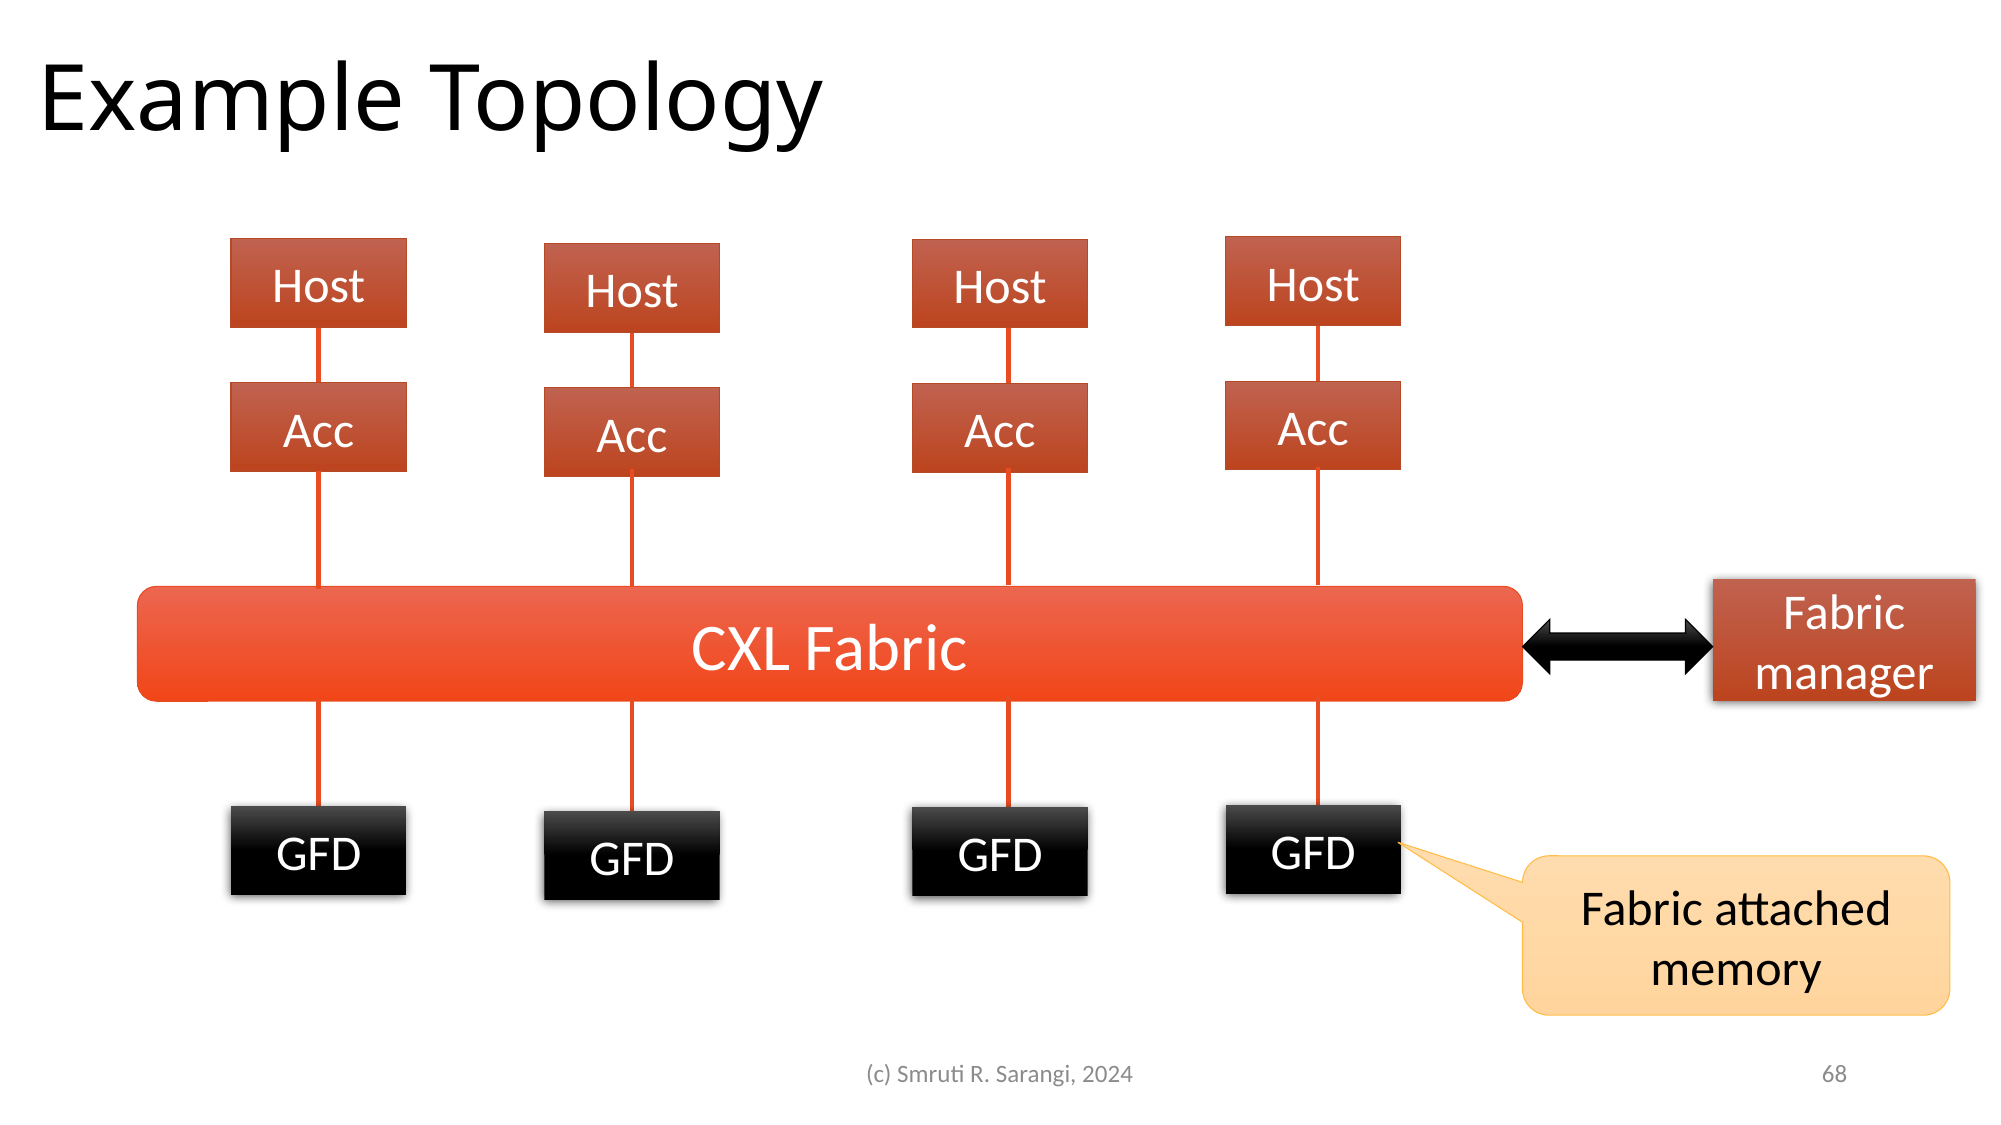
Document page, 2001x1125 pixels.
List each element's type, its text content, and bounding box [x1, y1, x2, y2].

text_box Fabric manager [1712, 578, 1976, 702]
text_box GFD [912, 807, 1088, 897]
text_box Host [912, 239, 1088, 328]
slide_number 68 [1412, 1042, 1863, 1103]
text_box GFD [544, 811, 720, 901]
text_box Acc [912, 383, 1088, 473]
text_box Host [230, 238, 407, 328]
text_box CXL Fabric [136, 585, 1524, 702]
text_box Fabric attached memory [1397, 841, 1951, 1016]
text_box GFD [231, 806, 407, 896]
text_box Acc [230, 382, 407, 472]
text_box GFD [1225, 804, 1401, 894]
text_box Host [1225, 236, 1401, 326]
text_box Host [544, 243, 720, 333]
text_box Acc [1225, 381, 1401, 470]
footer (c) Smruti R. Sarangi, 2024 [662, 1042, 1338, 1103]
text_box [1521, 618, 1714, 676]
title Example Topology [22, 0, 1748, 210]
text_box Acc [544, 387, 720, 477]
